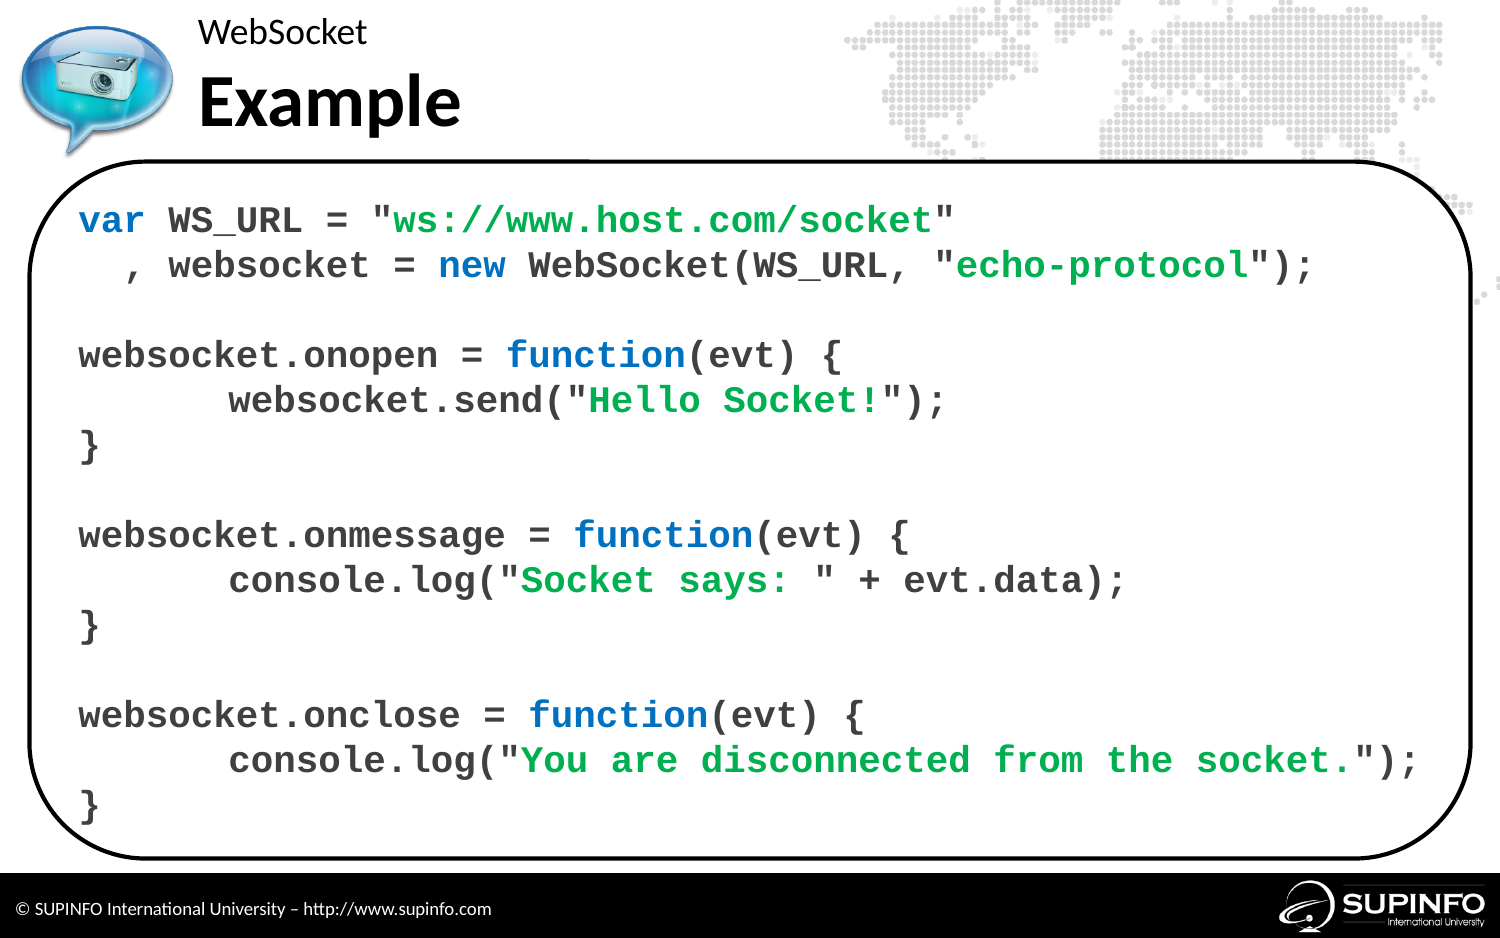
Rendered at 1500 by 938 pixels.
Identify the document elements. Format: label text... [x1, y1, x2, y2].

text_box Example [183, 56, 1459, 138]
picture [1269, 870, 1494, 938]
text_box var WS_URL = "ws://www.host.com/socket" , websocket = new WebSocket(WS_URL, "echo-protocol"); websocket.onopen = function(evt) { websocket.send("Hello Socket!"); } websocket.onmessage = function(evt) { console.log("Socket says: " + evt.data); } websocket.onclose = function(evt) { console.log("You are disconnected from the socket."); } [27, 159, 1473, 861]
text_box WebSocket [183, 0, 1459, 56]
picture [844, 0, 1500, 327]
picture [17, 19, 179, 162]
